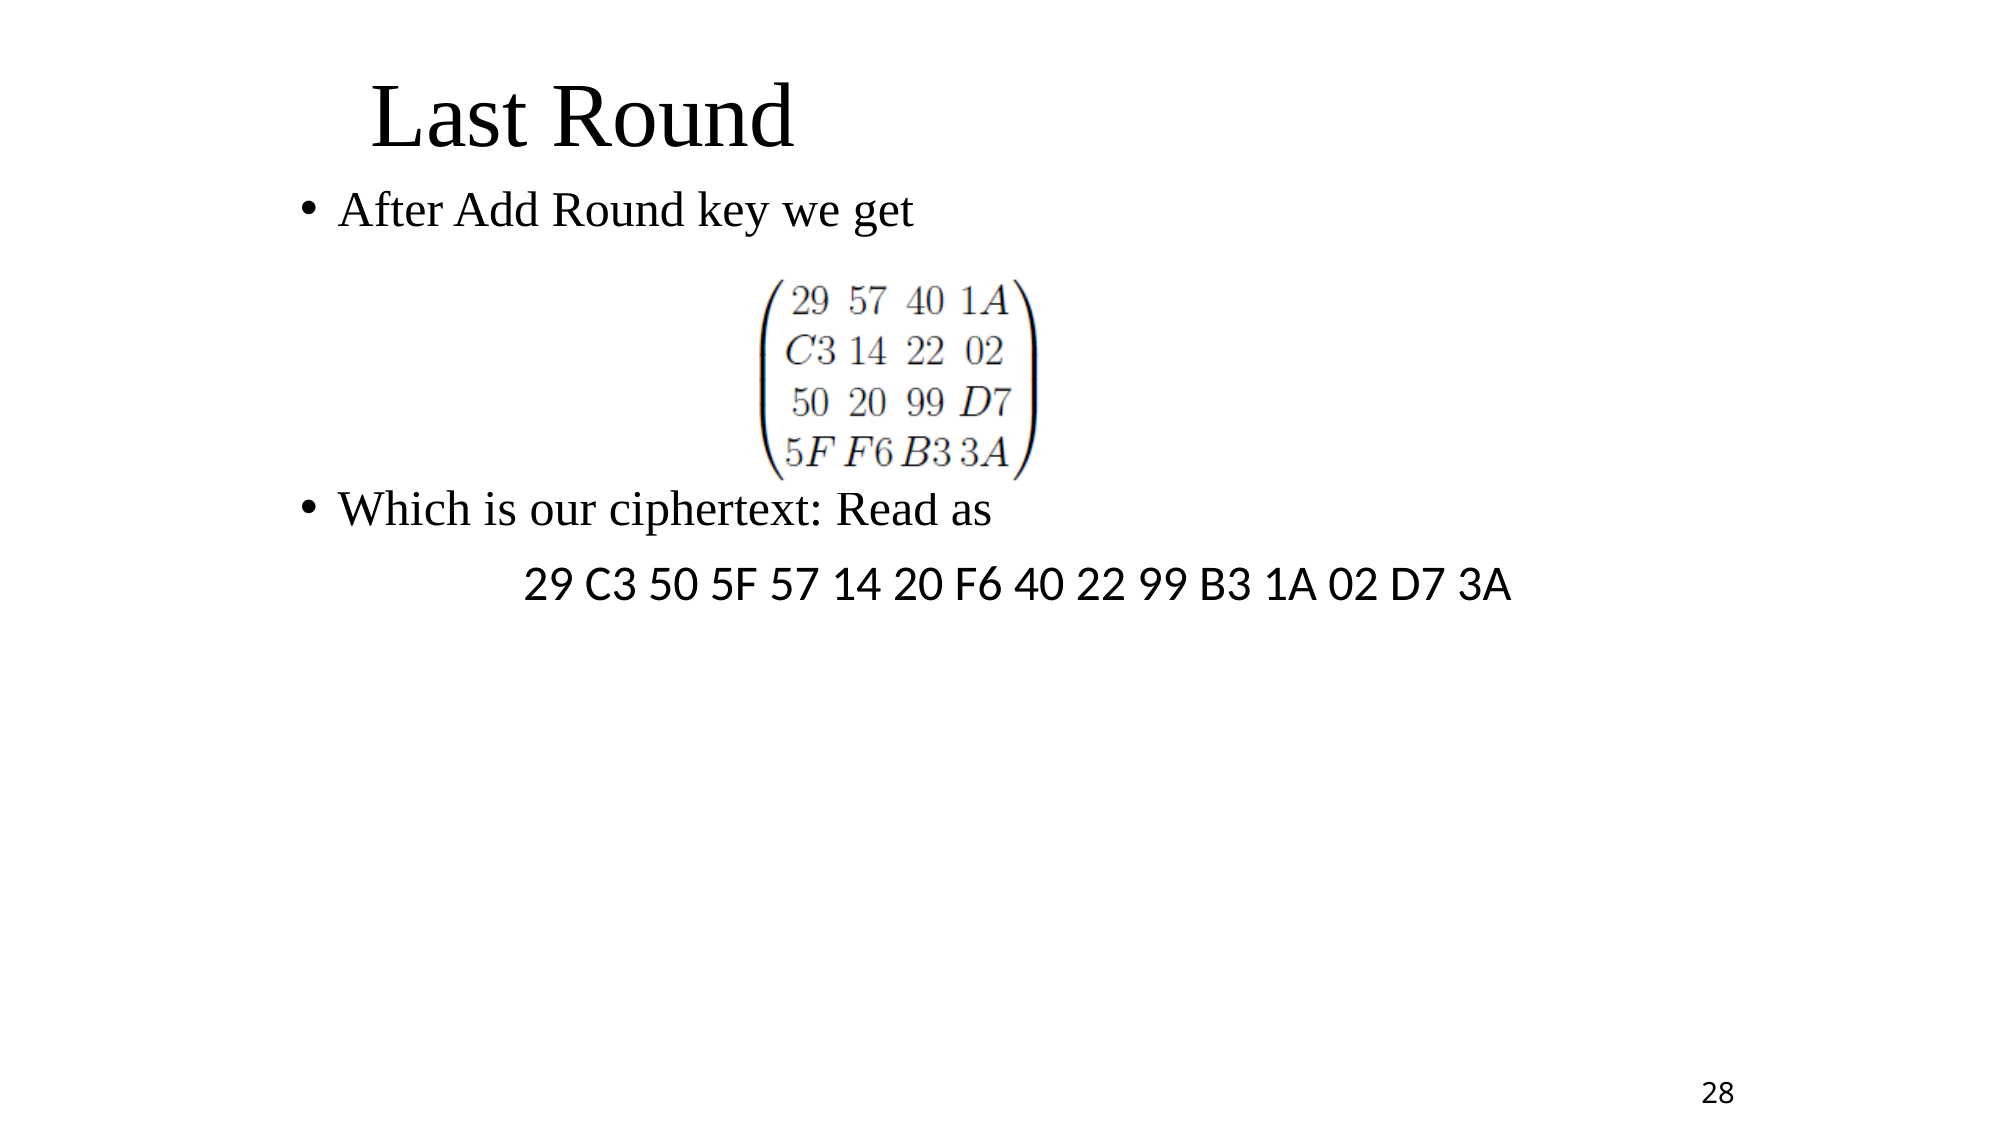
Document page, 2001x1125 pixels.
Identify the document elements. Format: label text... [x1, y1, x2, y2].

list After Add Round key we get Which is our ciphertext: Read as 29 C3 50 5F 57 14 20 F6 40 22 99 B3 1A 02 D7 3A [285, 175, 1750, 1050]
slide_number 28 [1437, 1062, 1750, 1125]
title Last Round [355, 46, 1637, 175]
picture [730, 269, 1062, 493]
